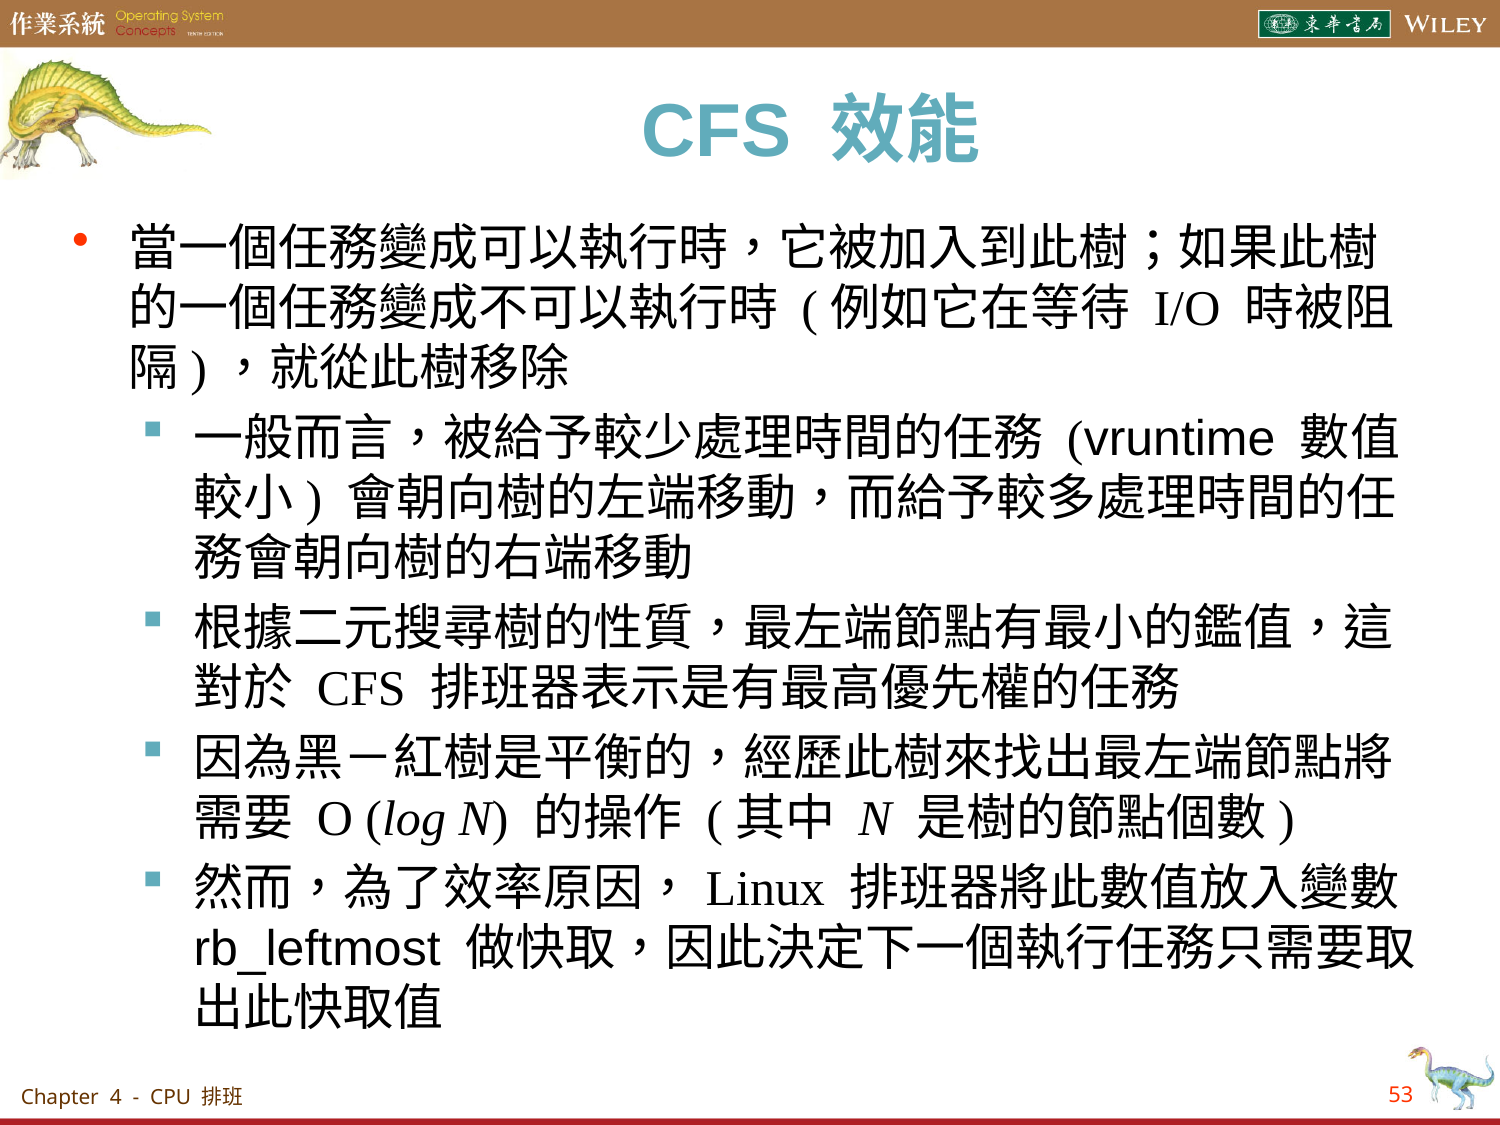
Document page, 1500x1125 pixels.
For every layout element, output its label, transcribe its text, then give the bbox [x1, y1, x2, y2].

picture [0, 0, 1500, 1125]
footer Chapter 4 - CPU 排班 [5, 1076, 850, 1118]
slide_number 53 [1340, 1076, 1429, 1118]
list 當一個任務變成可以執行時，它被加入到此樹；如果此樹的一個任務變成不可以執行時 (例如它在等待 I/O 時被阻隔)，就從此樹移除 一般而言，被給予較少處理時間的任務 (vruntime 數值較小) 會朝向樹的左端移動，而給予較多處理時間的任務會朝向樹的右端移動 根據二元搜尋樹的性質，最左端節點有最小的鑑值，這對於 CFS 排班器表示是有最高優先權的任務 因為黑－紅樹是平衡的，經歷此樹來找出最左端節點將需要 O (log N) 的操作 (其中 N 是樹的節點個數) 然而，為了效率原因，Linux 排班器將此數值放入變數 rb_leftmost 做快取，因此決定下一個執行任務只需要取出此快取值 [57, 208, 1437, 1047]
title CFS 效能 [183, 66, 1439, 186]
